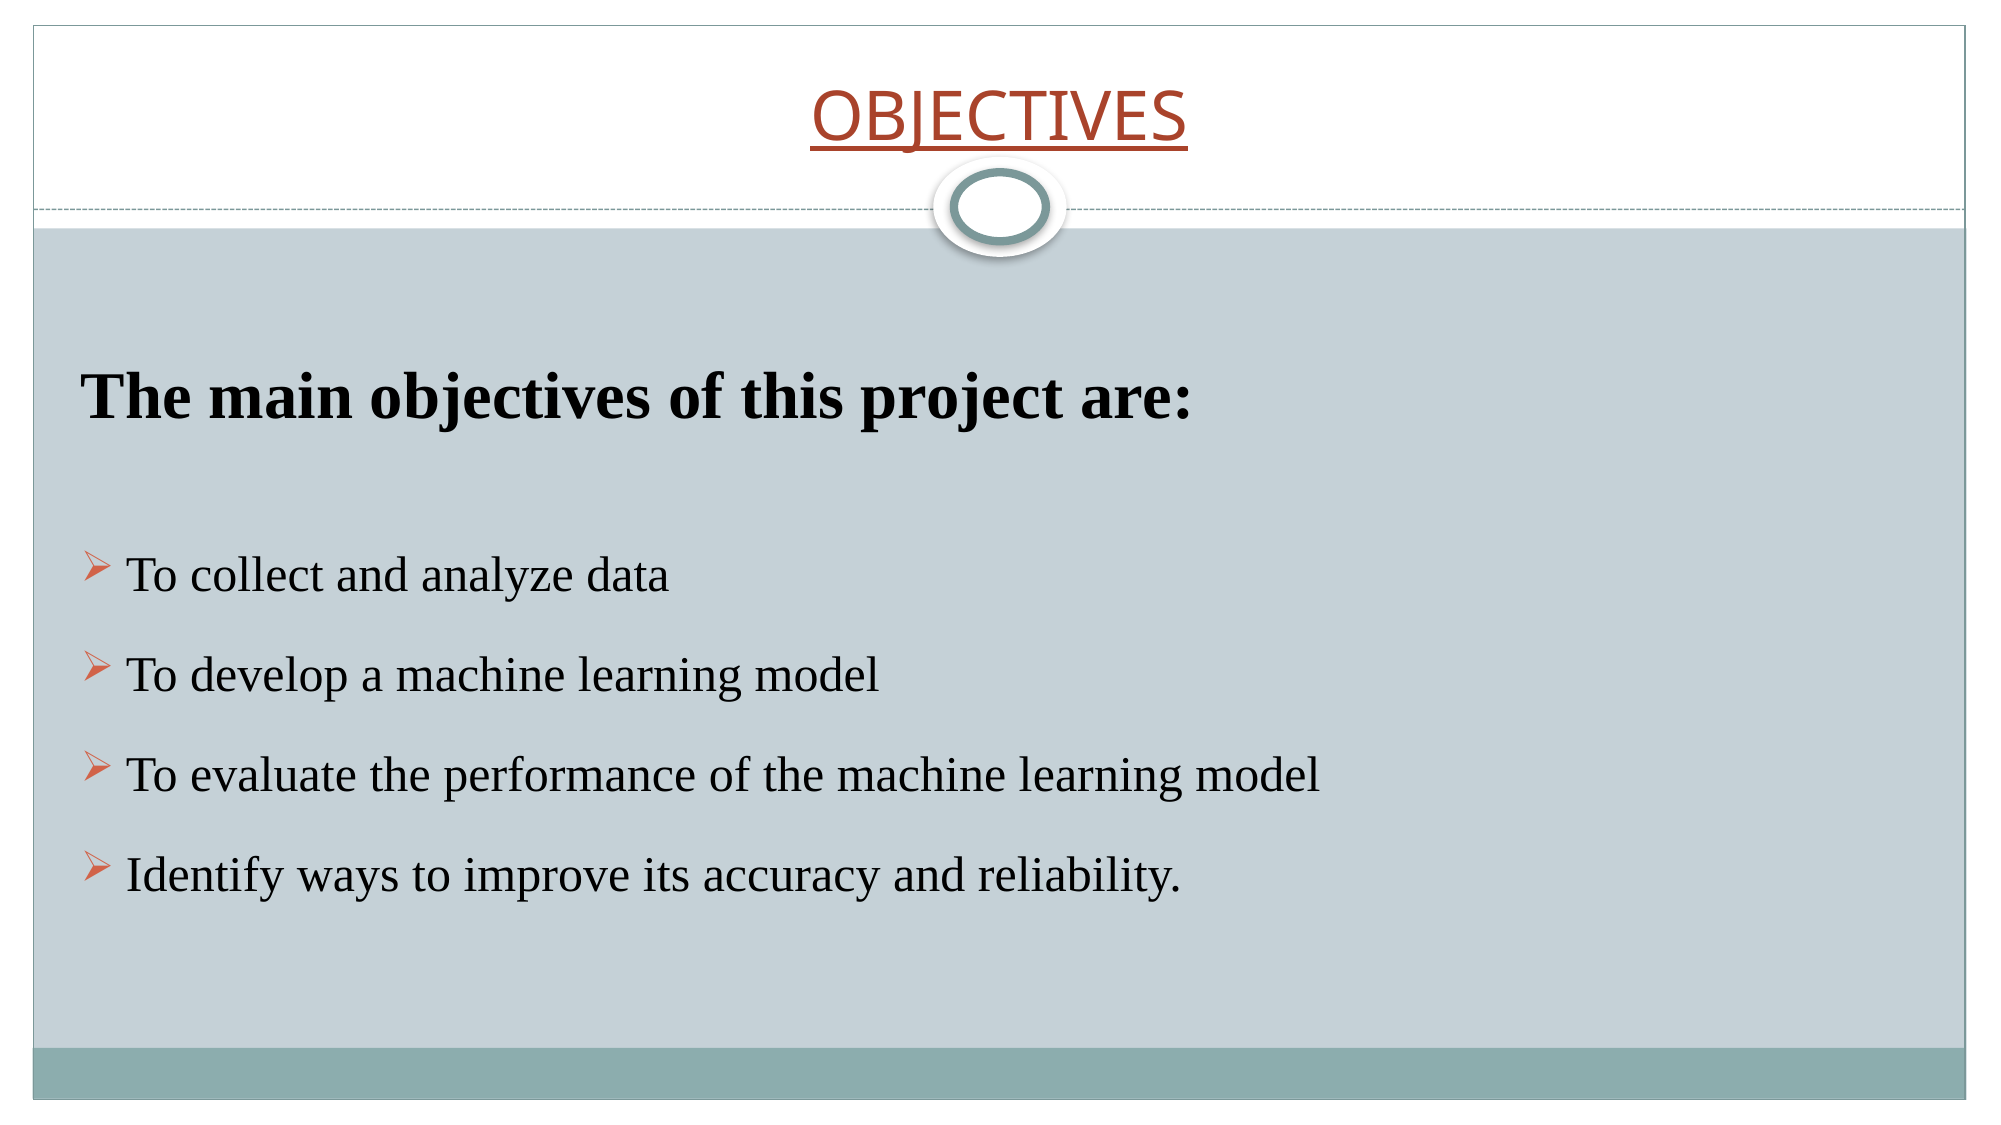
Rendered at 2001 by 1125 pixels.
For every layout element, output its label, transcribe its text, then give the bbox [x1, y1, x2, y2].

list The main objectives of this project are: To collect and analyze data To develop a machine learning model To evaluate the performance of the machine learning model Identify ways to improve its accuracy and reliability. [66, 250, 1926, 1001]
title OBJECTIVES [66, 37, 1933, 162]
